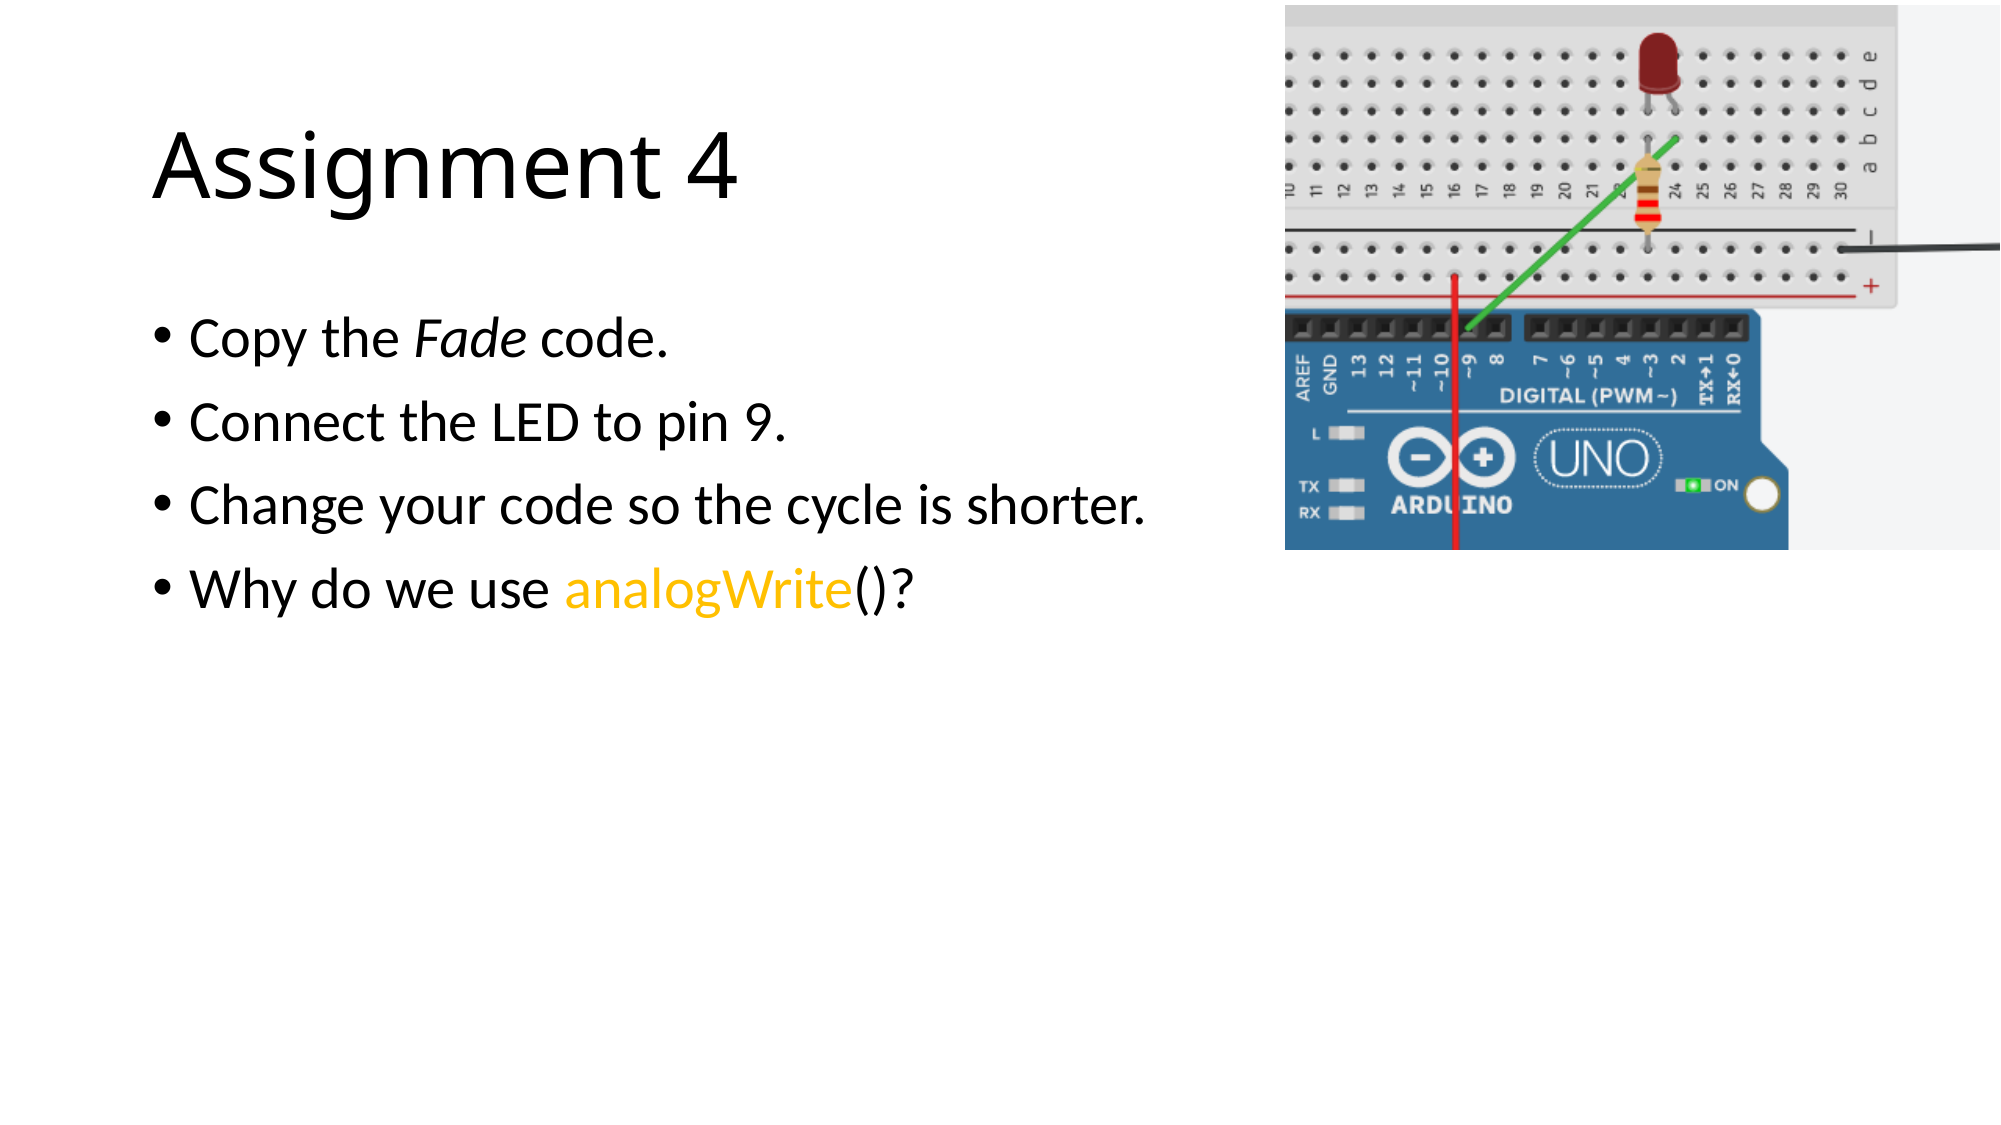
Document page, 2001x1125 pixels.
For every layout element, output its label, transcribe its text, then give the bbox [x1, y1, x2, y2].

title Assignment 4 [137, 59, 1285, 278]
list Copy the Fade code. Connect the LED to pin 9. Change your code so the cycle is shorter. Why do we use analogWrite()? [137, 299, 1237, 1014]
picture [1285, 5, 2000, 550]
